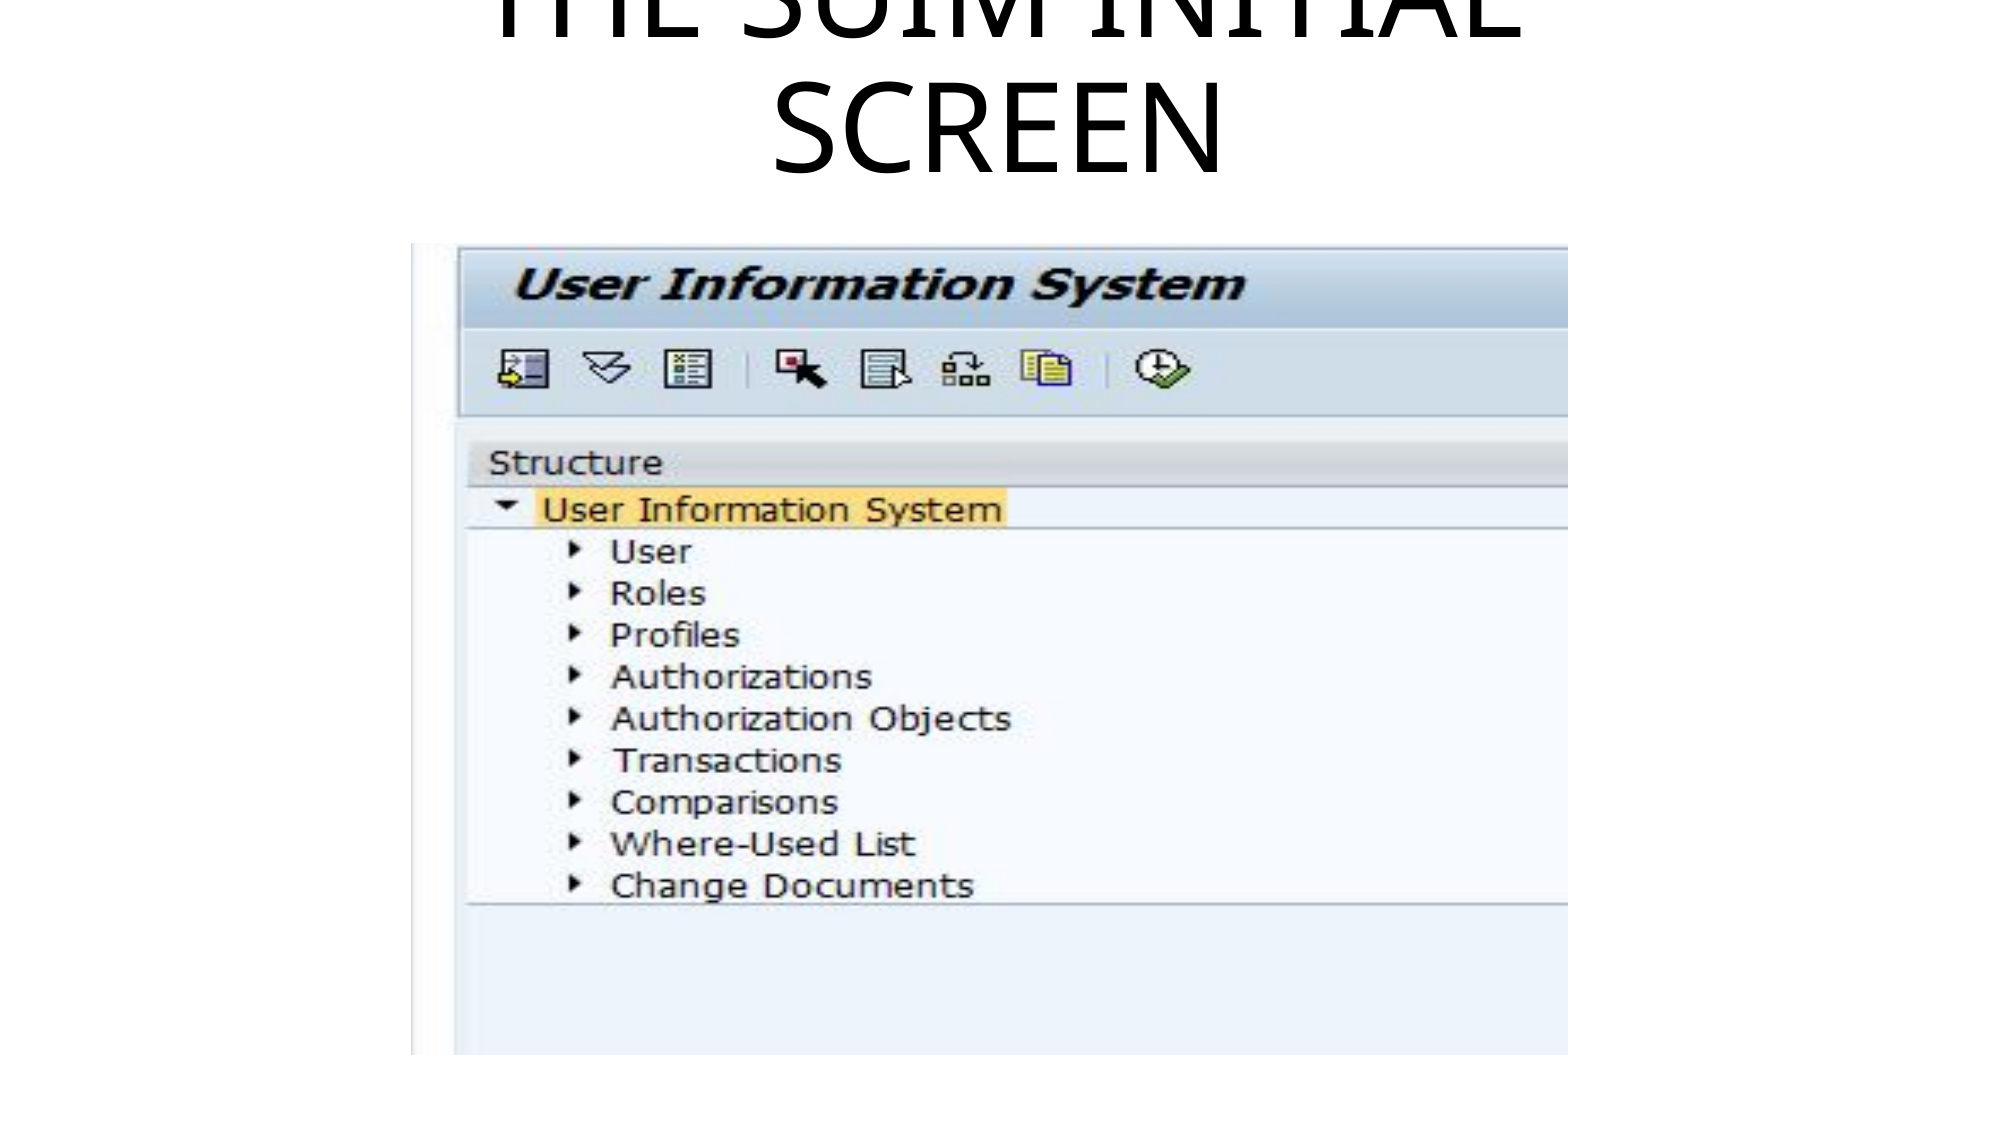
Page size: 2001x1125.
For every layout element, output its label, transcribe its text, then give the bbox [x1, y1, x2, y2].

picture [411, 243, 1568, 1055]
title THE SUIM INITIAL SCREEN [249, 27, 1750, 207]
